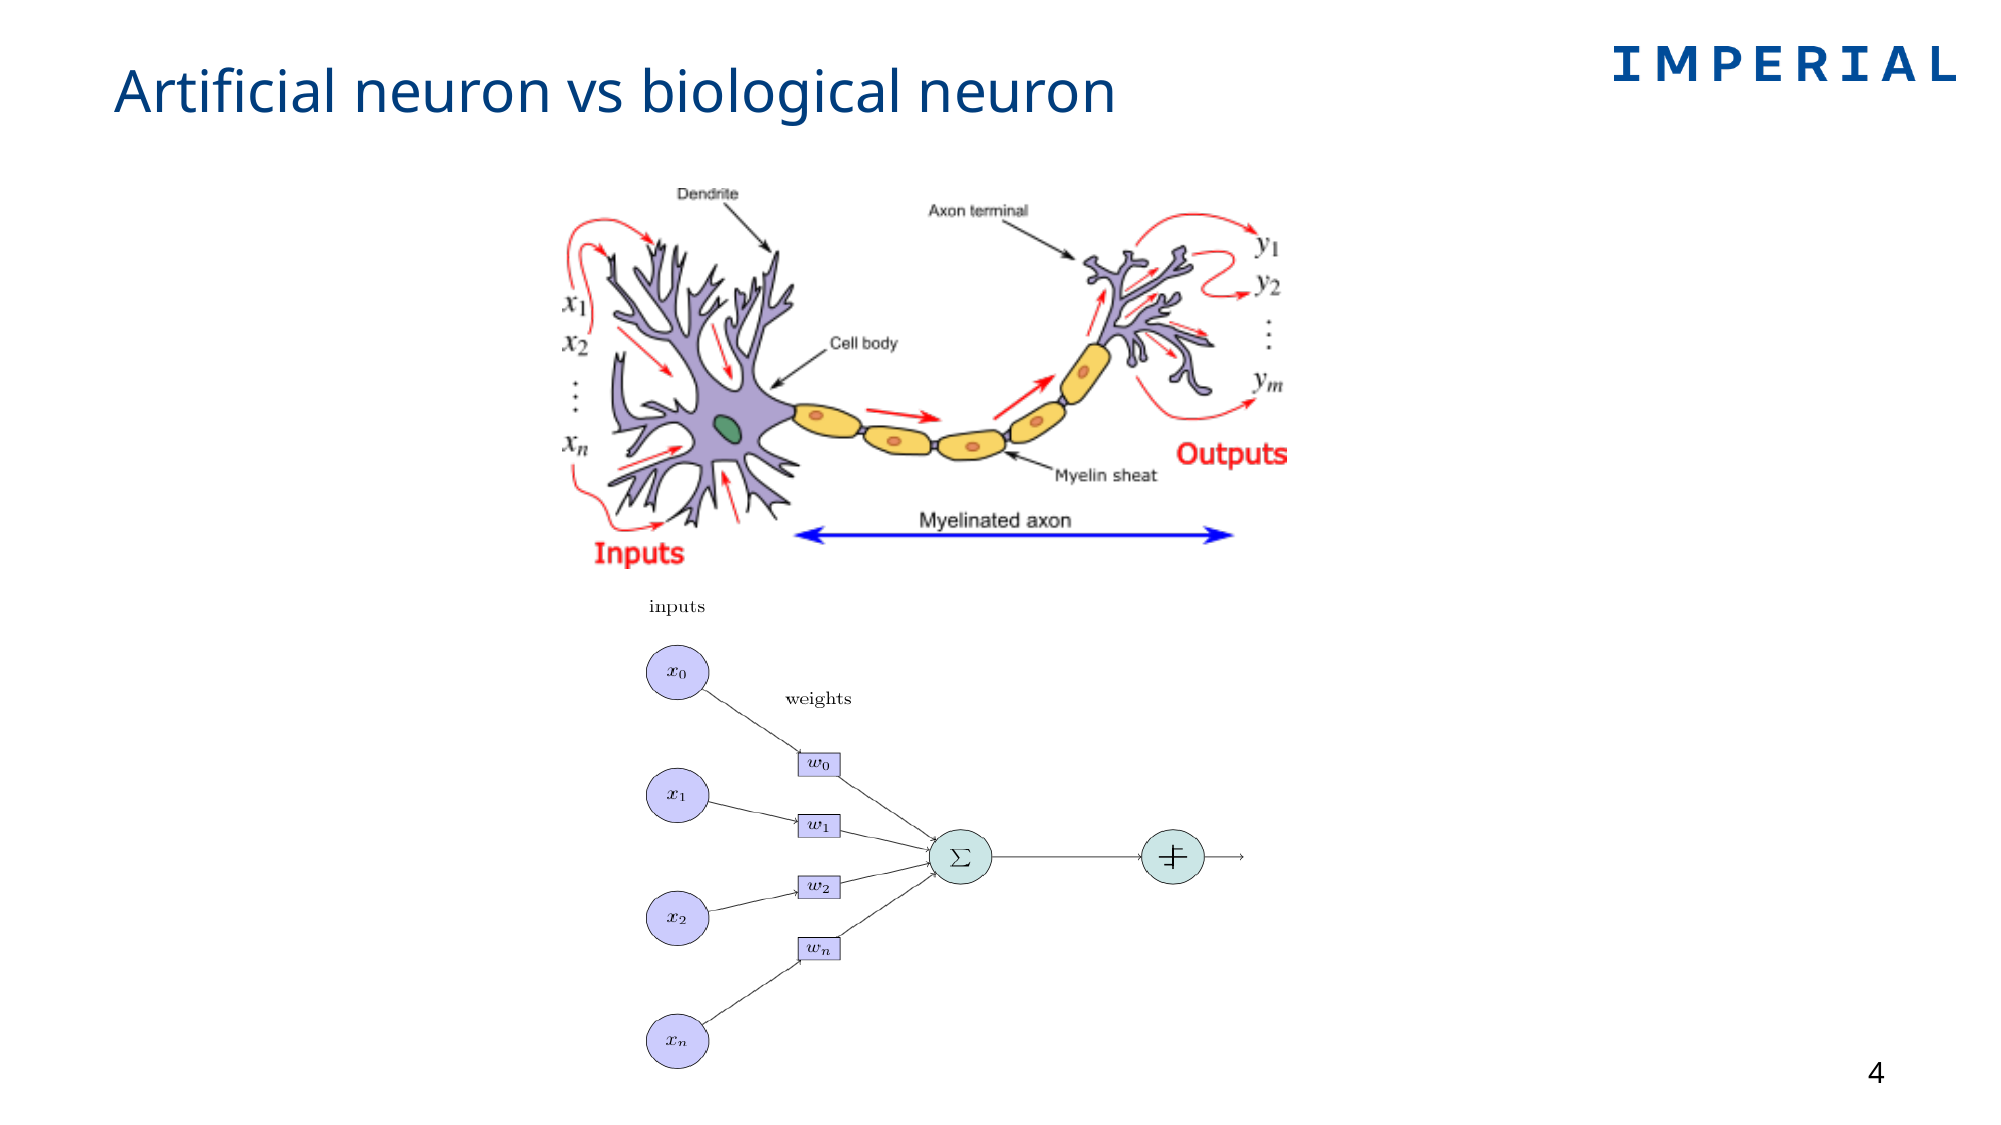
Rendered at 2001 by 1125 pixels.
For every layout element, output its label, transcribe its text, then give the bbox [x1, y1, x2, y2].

title Artificial neuron vs biological neuron [99, 0, 1900, 184]
picture [562, 188, 1287, 569]
slide_number 4 [1433, 1046, 1901, 1103]
picture [621, 584, 1272, 1078]
picture [1900, 46, 1956, 81]
